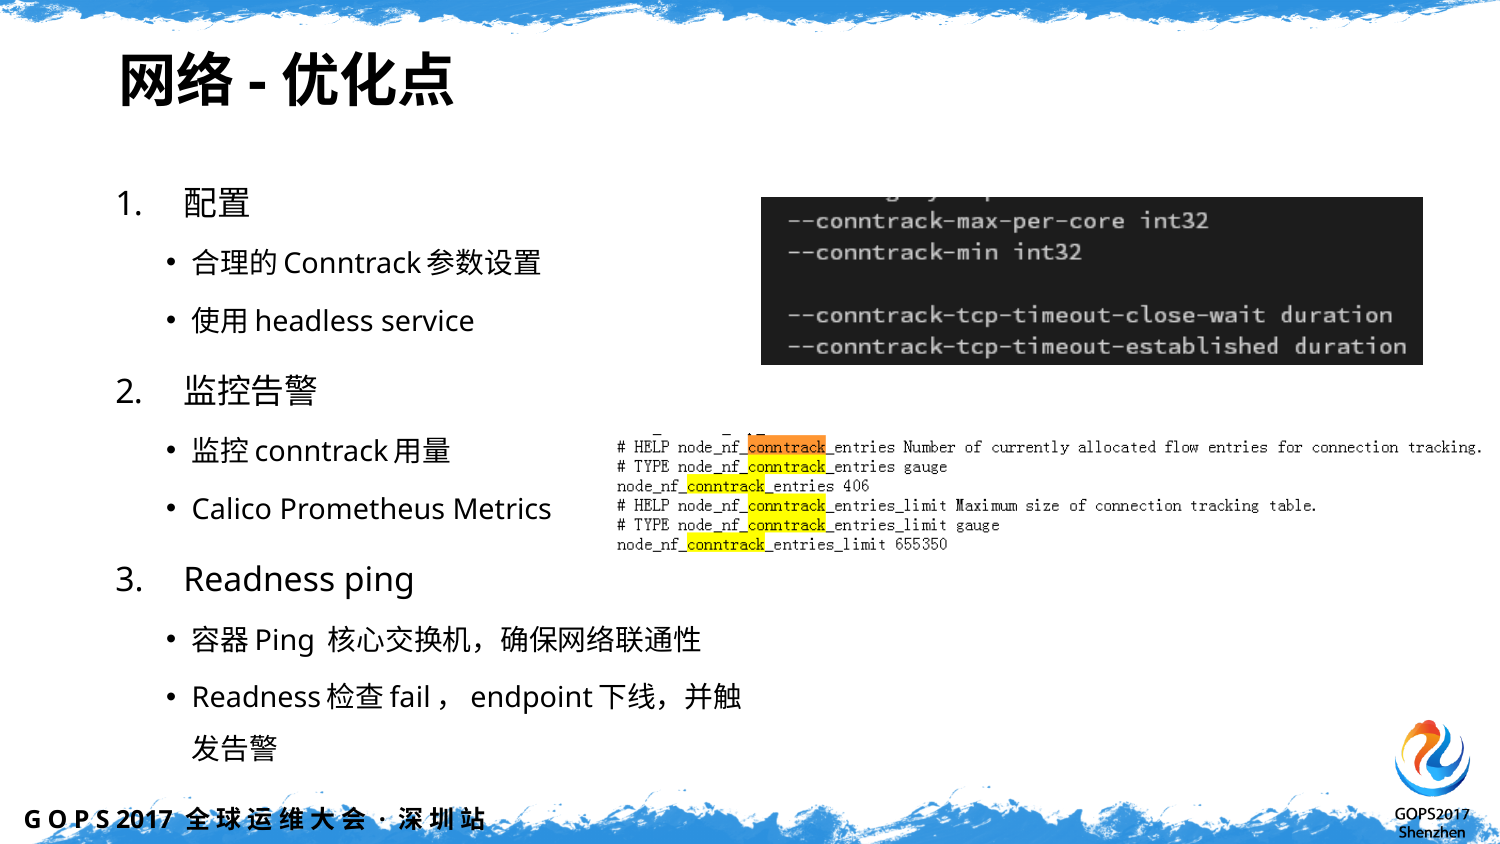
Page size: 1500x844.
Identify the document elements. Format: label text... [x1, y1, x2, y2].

picture [608, 433, 1489, 553]
title 网络-优化点 [103, 24, 1397, 142]
picture [761, 197, 1423, 365]
picture [0, 0, 1500, 42]
list 配置 合理的Conntrack参数设置 使用headless service 监控告警 监控conntrack用量 Calico Prometheus Metrics Readness ping 容器Ping 核心交换机，确保网络联通性 Readness检查fail，endpoint下线，并触发告警 [100, 153, 783, 777]
picture [2, 714, 1500, 844]
